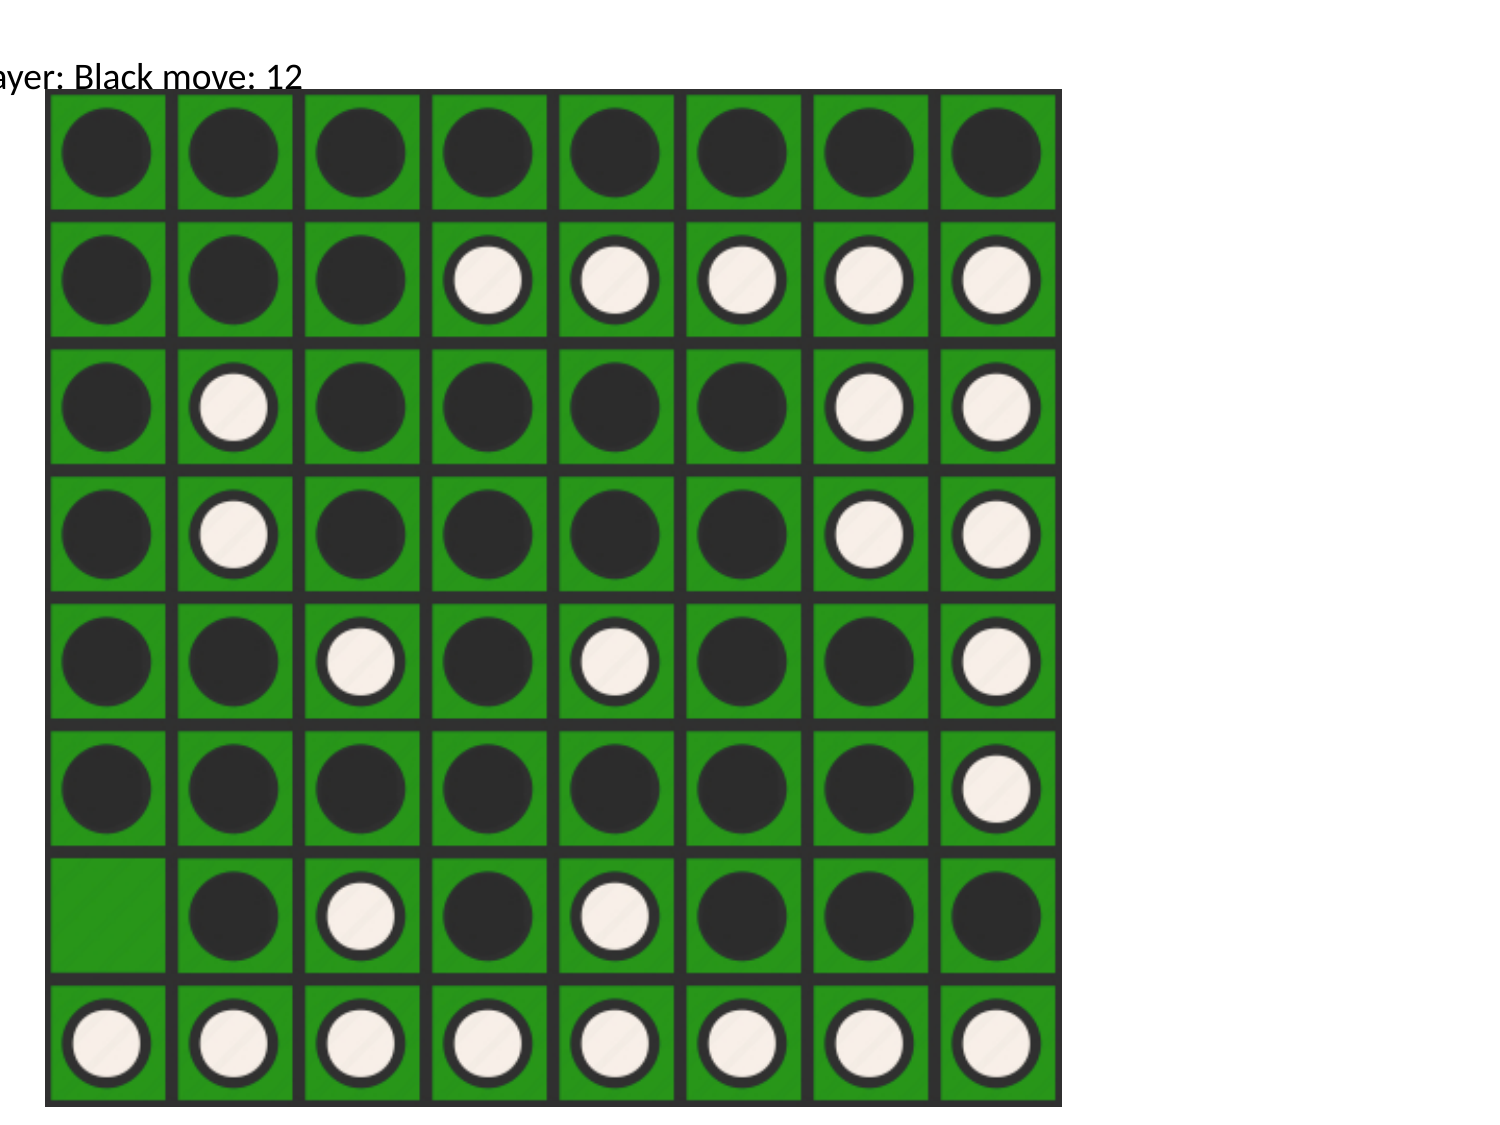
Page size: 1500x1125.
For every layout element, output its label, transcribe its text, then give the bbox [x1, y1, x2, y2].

text_box turn: 59 player: Black move: 12 [0, 44, 319, 105]
picture [44, 89, 1062, 1107]
